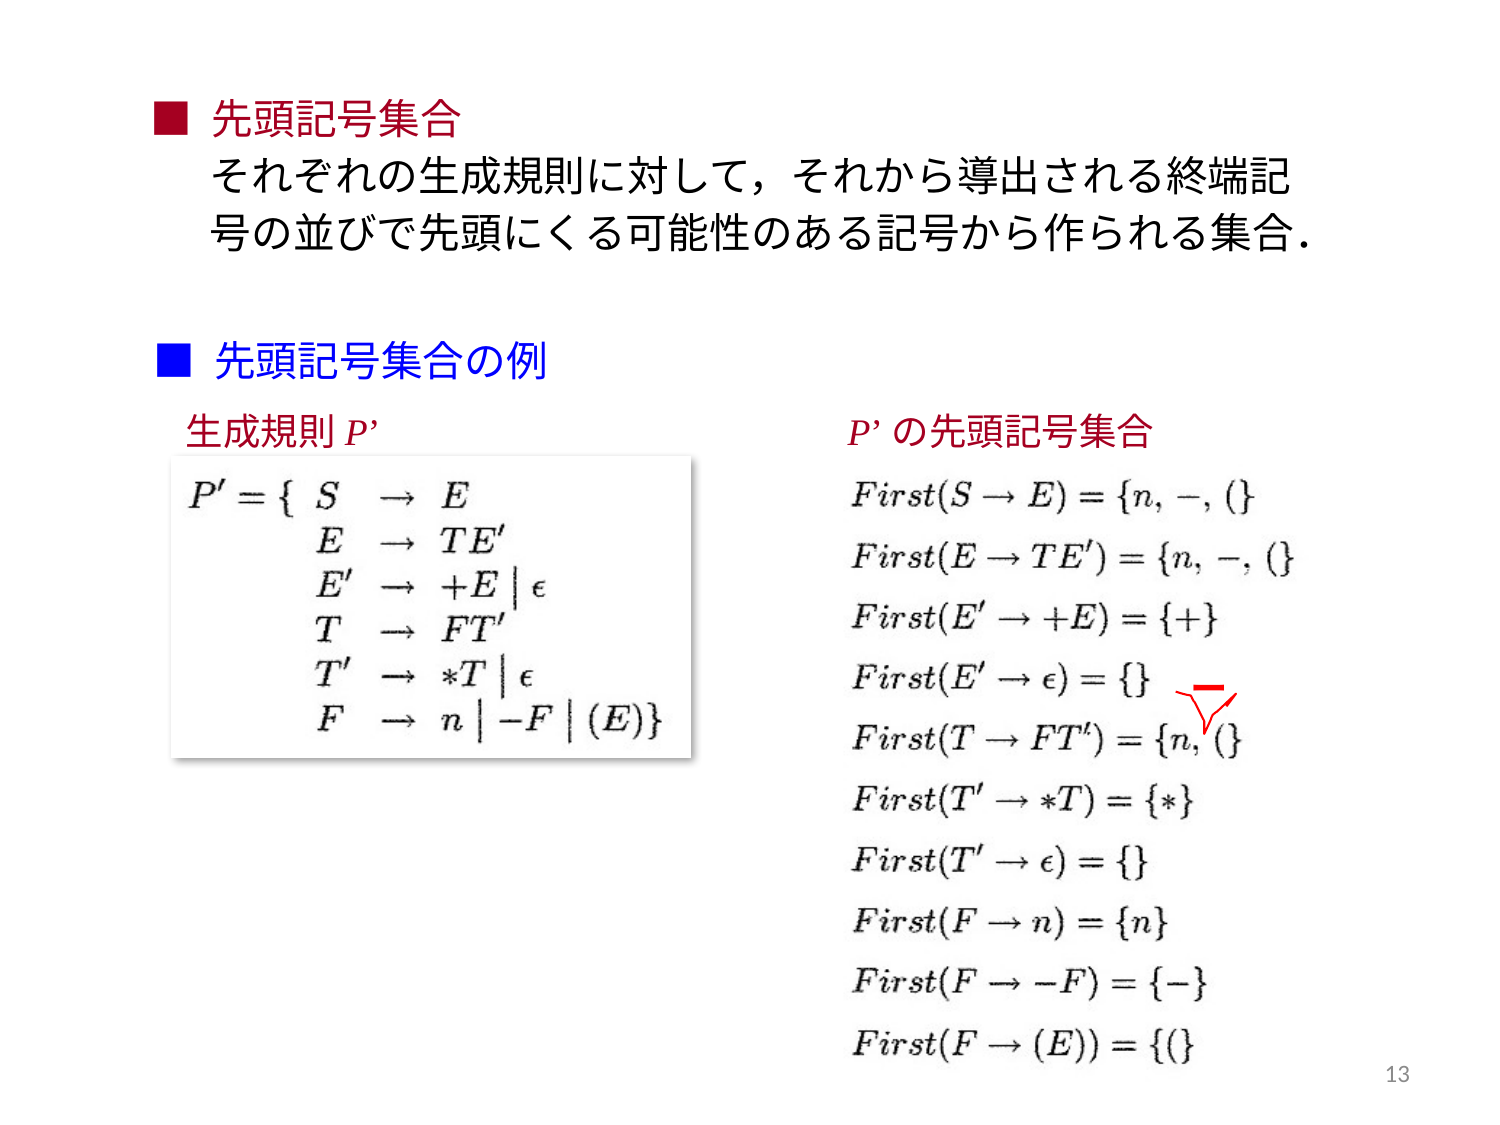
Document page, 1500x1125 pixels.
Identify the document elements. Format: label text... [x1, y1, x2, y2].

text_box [170, 393, 692, 758]
text_box ■ 先頭記号集合 それぞれの生成規則に対して，それから導出される終端記号の並びで先頭にくる可能性のある記号から作られる集合． [135, 78, 1317, 264]
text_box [808, 393, 1318, 1083]
slide_number 13 [1074, 1042, 1425, 1103]
text_box ■ 先頭記号集合の例 [138, 319, 659, 392]
